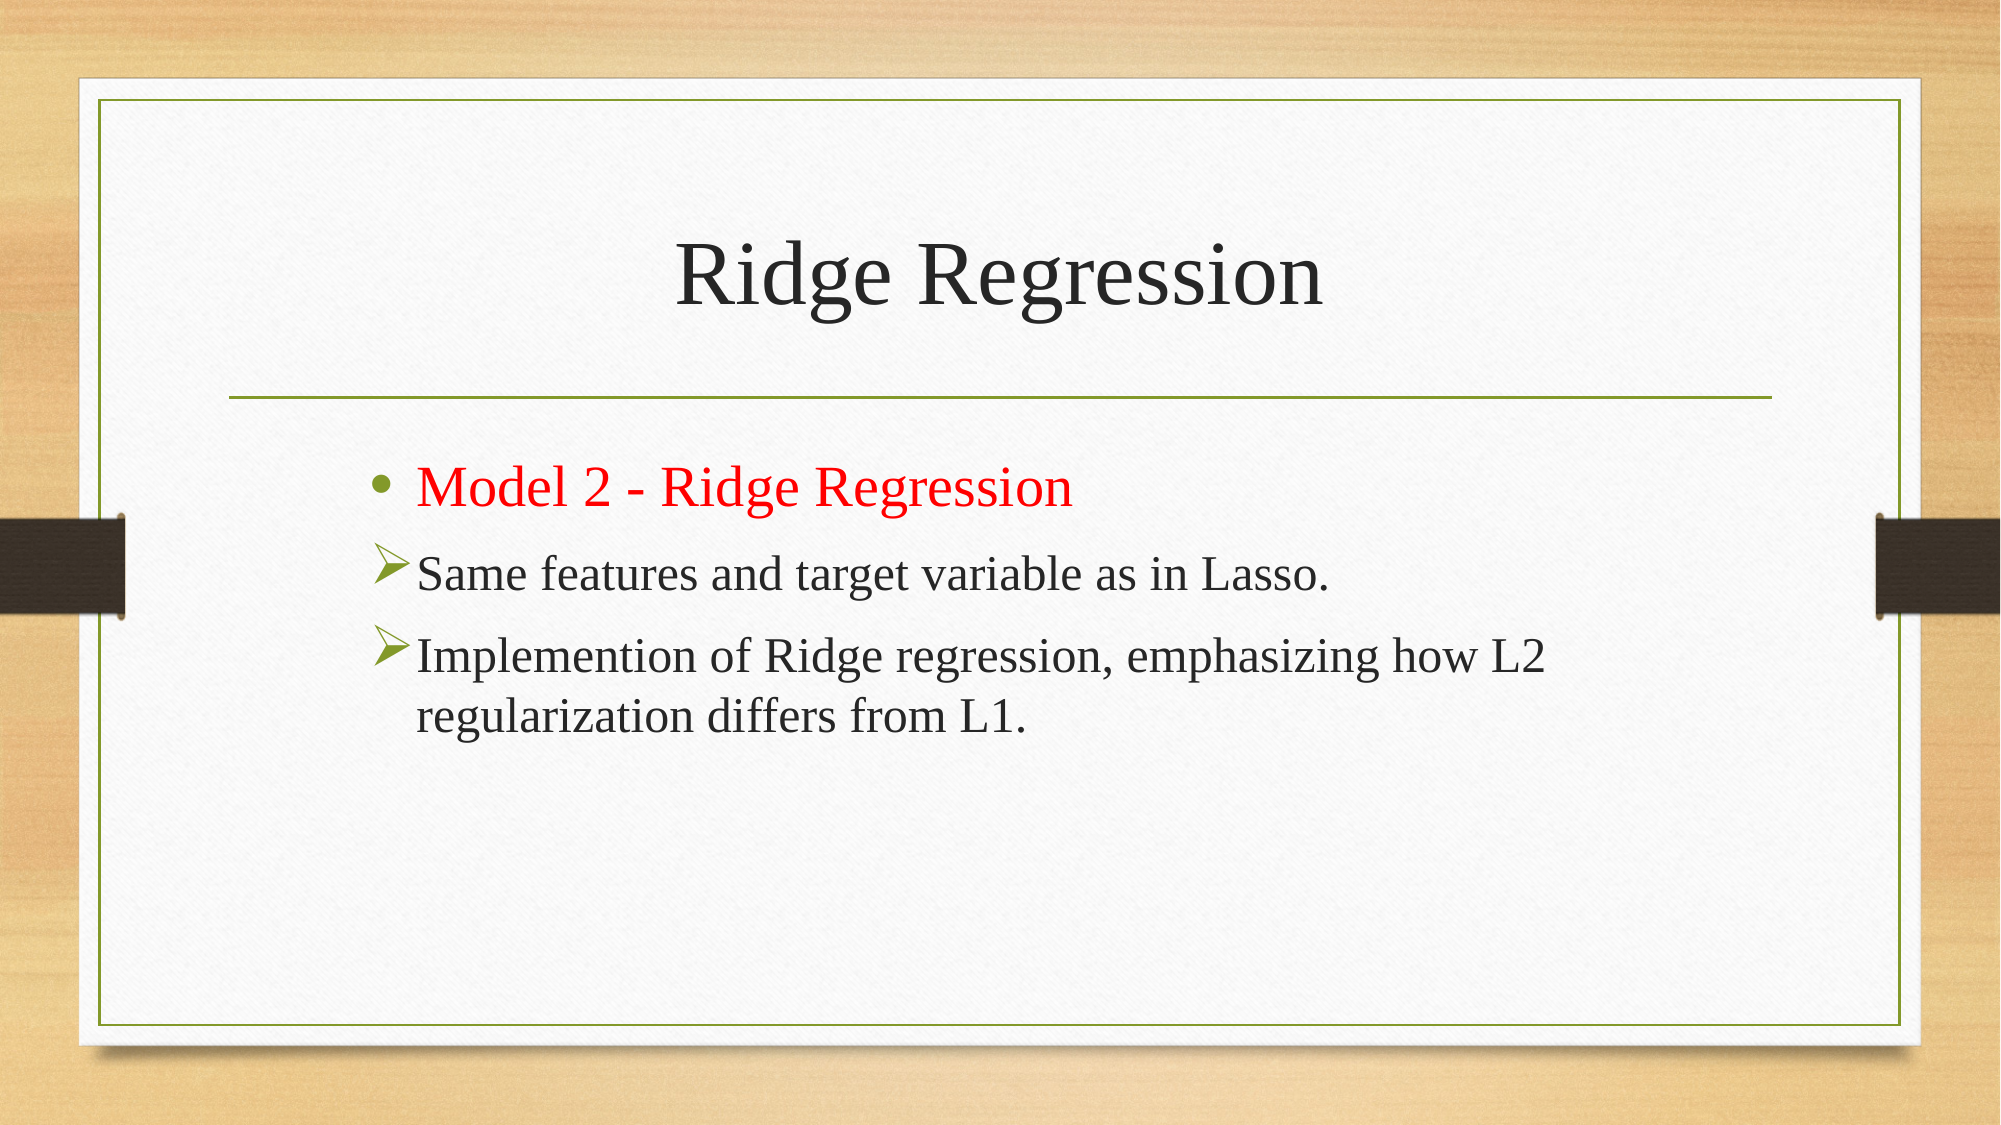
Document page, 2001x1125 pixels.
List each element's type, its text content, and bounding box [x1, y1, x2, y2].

picture [0, 0, 2001, 1125]
list Model 2 - Ridge Regression Same features and target variable as in Lasso. Implemention of Ridge regression, emphasizing how L2 regularization differs from L1. [354, 440, 1646, 985]
title Ridge Regression [212, 161, 1788, 375]
